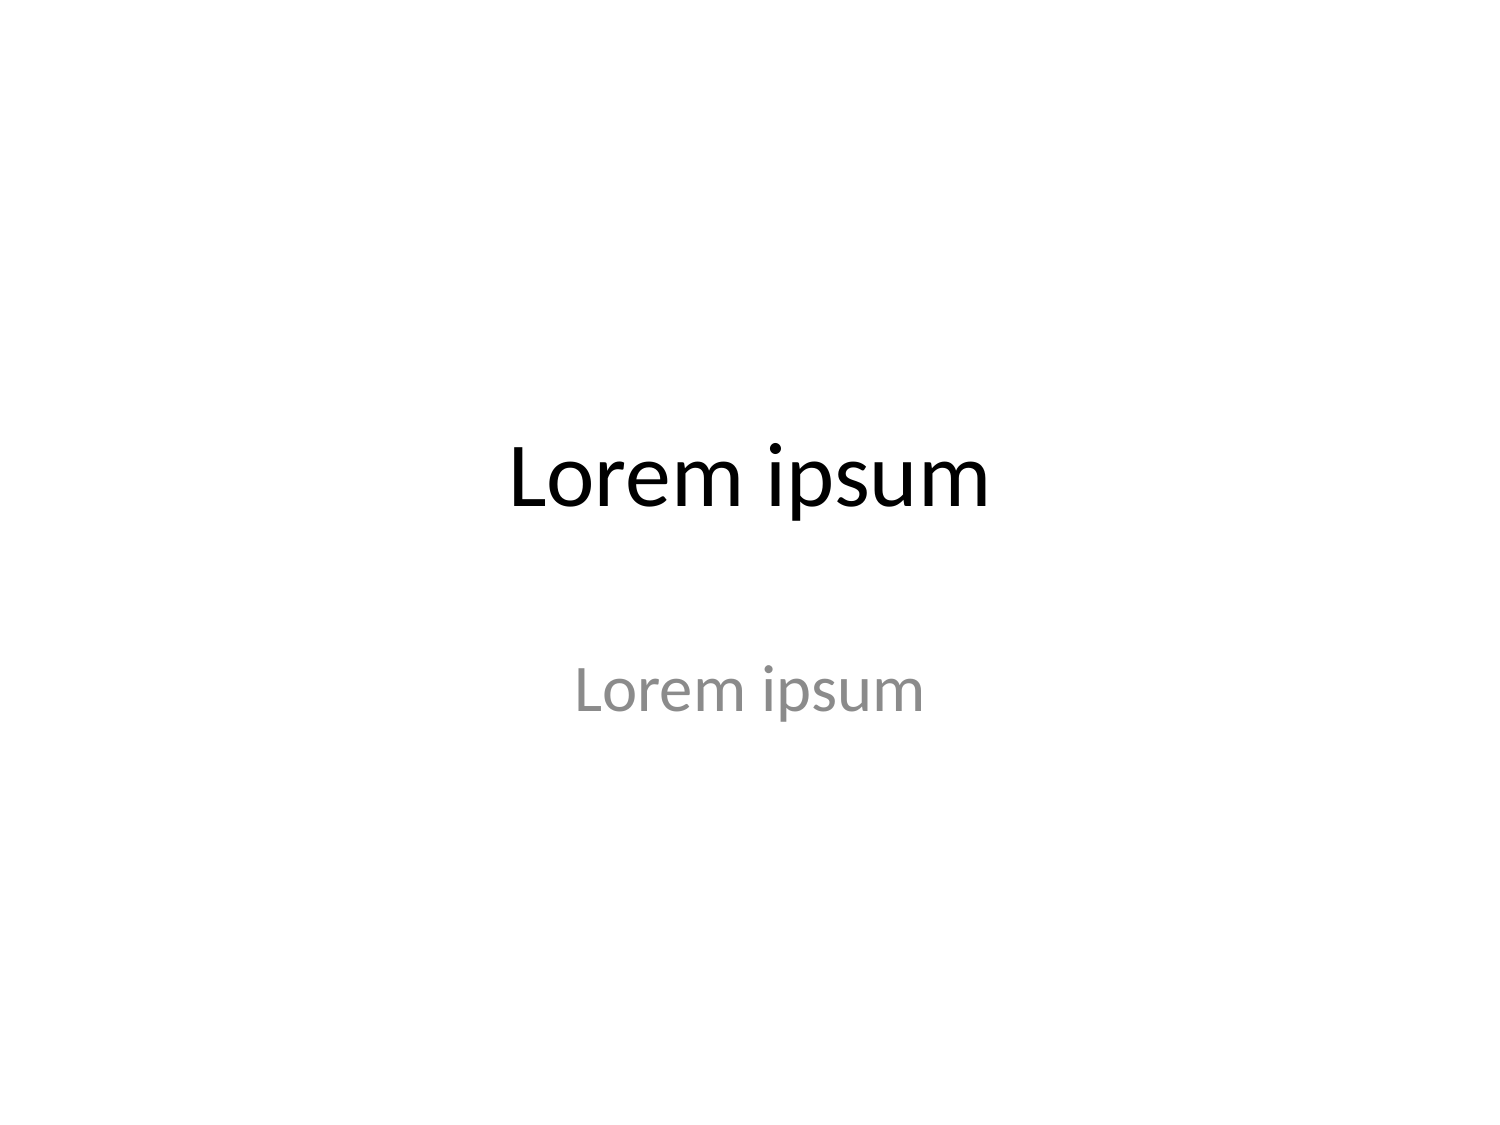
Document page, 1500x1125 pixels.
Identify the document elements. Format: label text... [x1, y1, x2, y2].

subtitle Lorem ipsum [225, 637, 1275, 925]
title Lorem ipsum [112, 349, 1388, 591]
